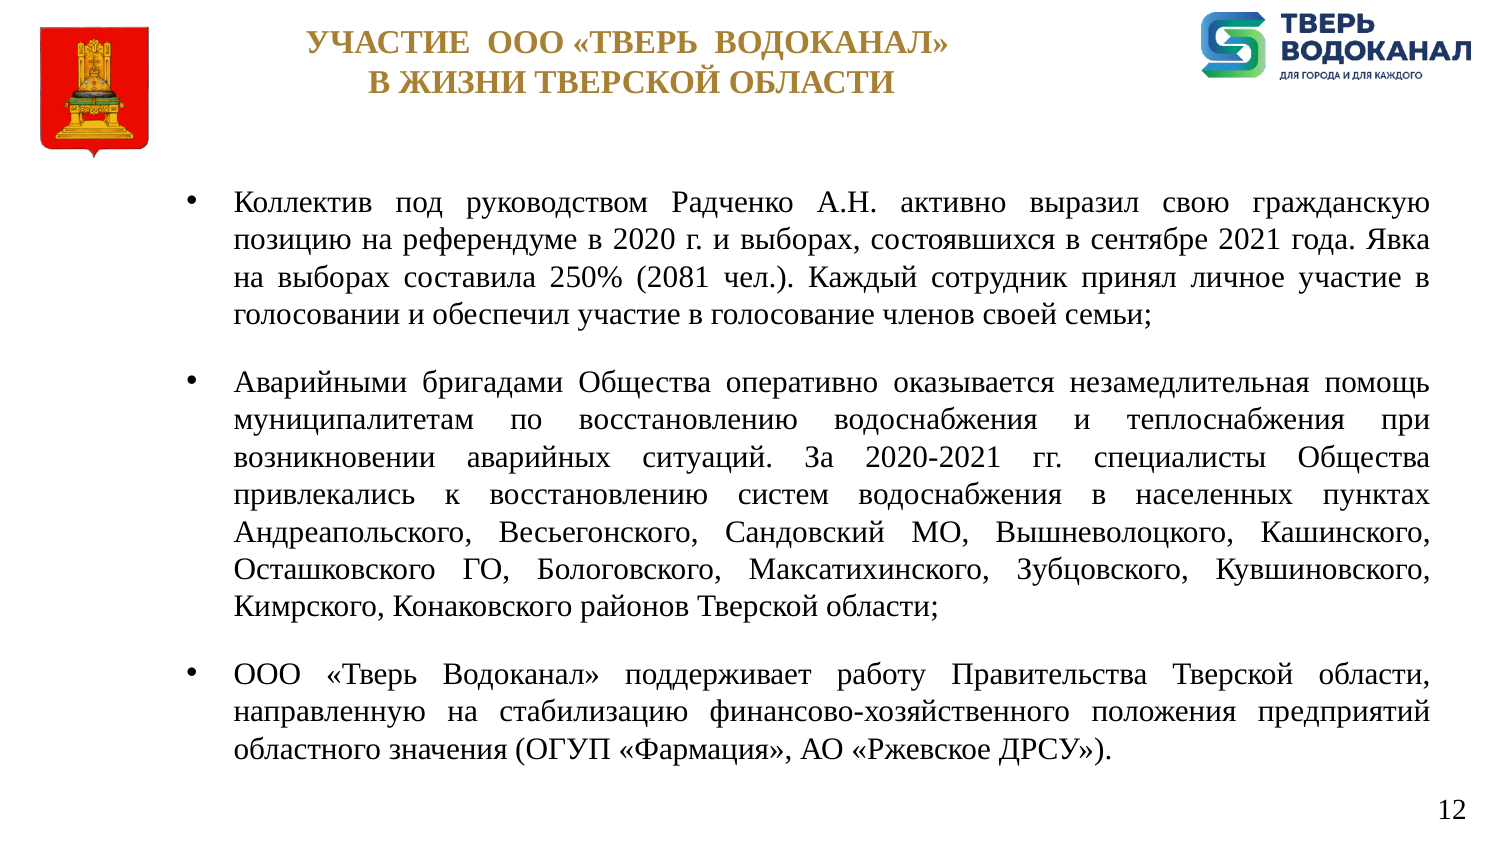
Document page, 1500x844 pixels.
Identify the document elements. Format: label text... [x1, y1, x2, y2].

slide_number 12 [1128, 785, 1478, 831]
picture [37, 19, 156, 165]
text_box Коллектив под руководством Радченко А.Н. активно выразил свою гражданскую позицию на референдуме в 2020 г. и выборах, состоявшихся в сентябре 2021 года. Явка на выборах составила 250% (2081 чел.). Каждый сотрудник принял личное участие в голосовании и обеспечил участие в голосование членов своей семьи; Аварийными бригадами Общества оперативно оказывается незамедлительная помощь муниципалитетам по восстановлению водоснабжения и теплоснабжения при возникновении аварийных ситуаций. За 2020-2021 гг. специалисты Общества привлекались к восстановлению систем водоснабжения в населенных пунктах Андреапольского, Весьегонского, Сандовский МО, Вышневолоцкого, Кашинского, Осташковского ГО, Бологовского, Максатихинского, Зубцовского, Кувшиновского, Кимрского, Конаковского районов Тверской области; ООО «Тверь Водоканал» поддерживает работу Правительства Тверской области, направленную на стабилизацию финансово-хозяйственного положения предприятий областного значения (ОГУП «Фармация», АО «Ржевское ДРСУ»). [171, 173, 1447, 811]
title УЧАСТИЕ ООО «ТВЕРЬ ВОДОКАНАЛ» В ЖИЗНИ ТВЕРСКОЙ ОБЛАСТИ [156, 11, 1107, 109]
text_box [590, 669, 1466, 726]
picture [1201, 12, 1471, 80]
